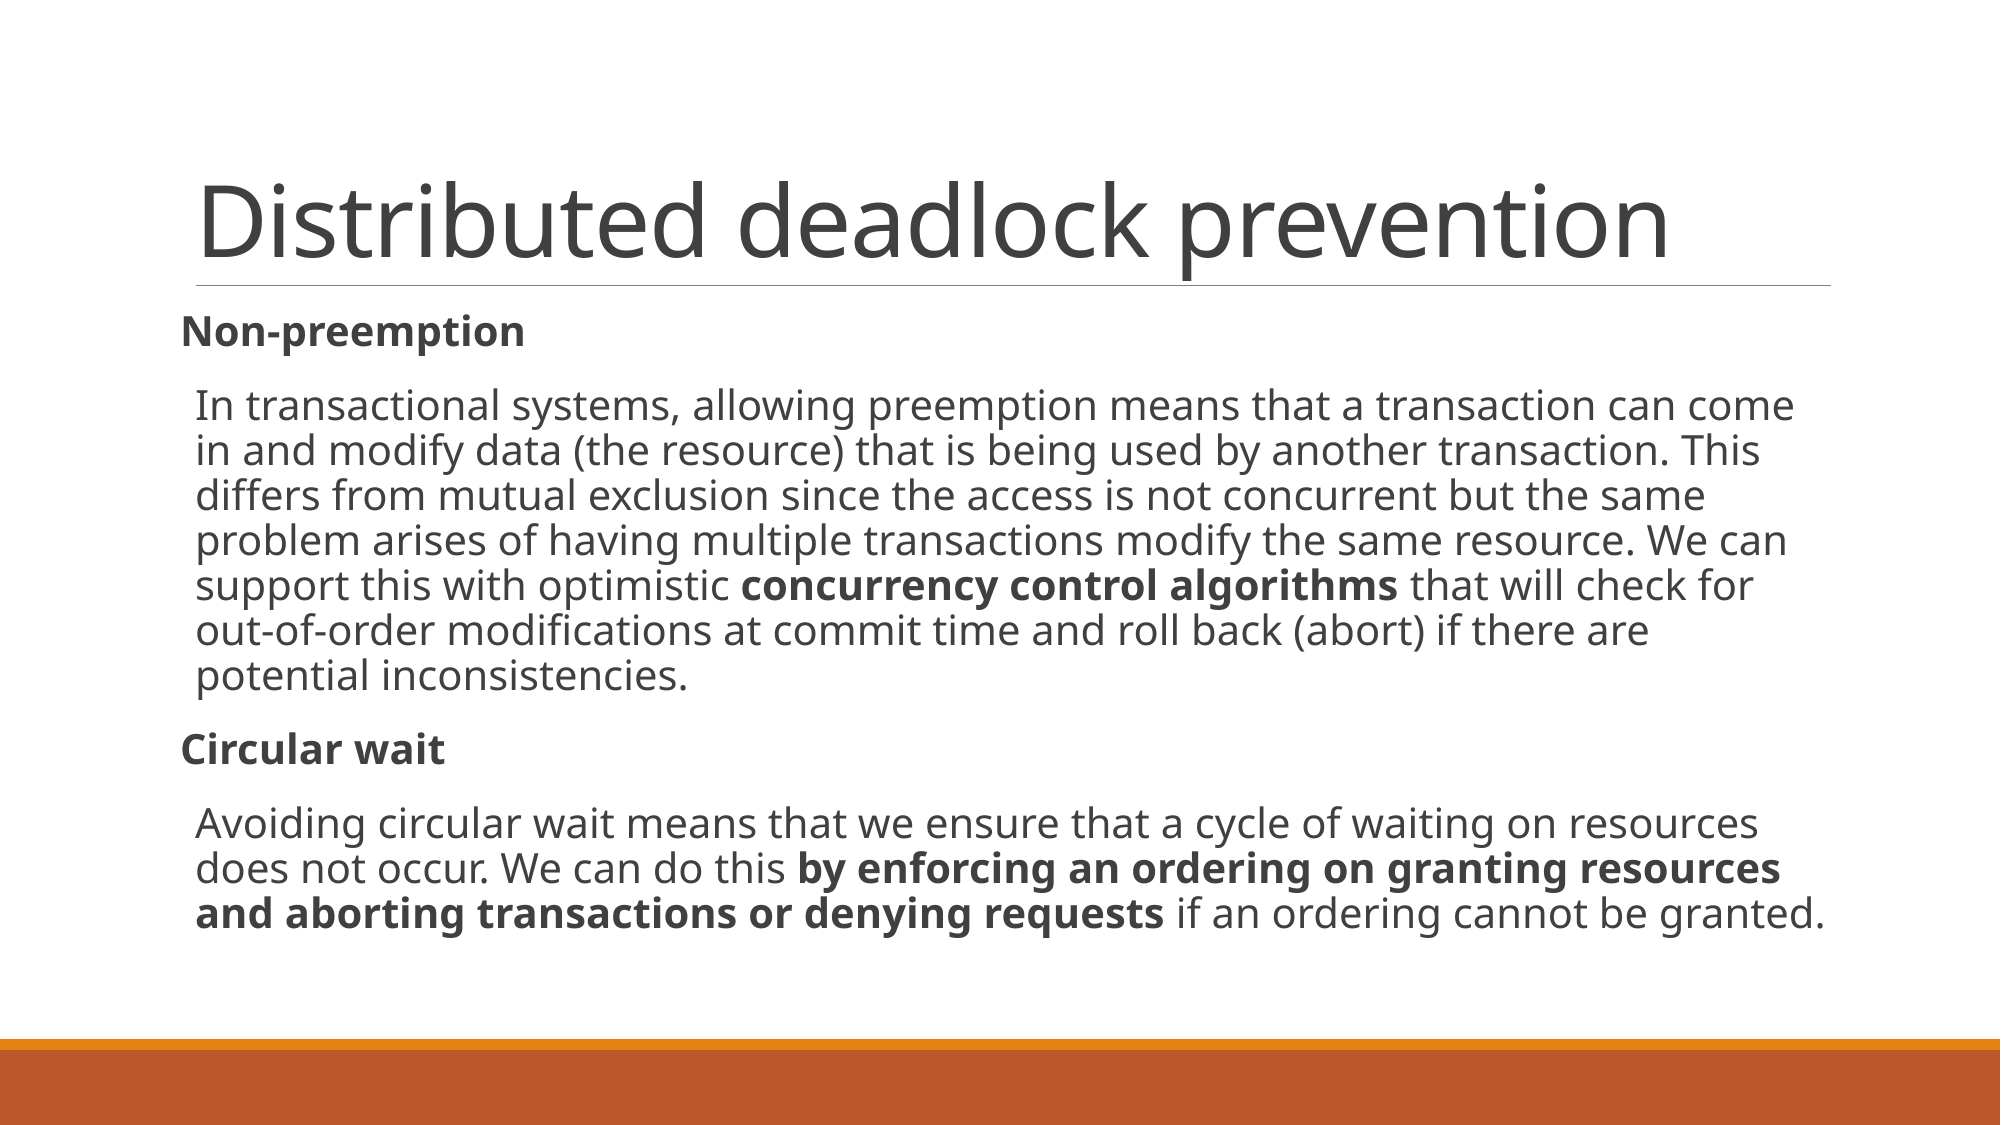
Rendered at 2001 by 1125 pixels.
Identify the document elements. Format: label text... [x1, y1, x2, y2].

title Distributed deadlock prevention [180, 47, 1830, 285]
list Non-preemption In transactional systems, allowing preemption means that a transaction can come in and modify data (the resource) that is being used by another transaction. This differs from mutual exclusion since the access is not concurrent but the same problem arises of having multiple transactions modify the same resource. We can support this with optimistic concurrency control algorithms that will check for out-of-order modifications at commit time and roll back (abort) if there are potential inconsistencies. Circular wait Avoiding circular wait means that we ensure that a cycle of waiting on resources does not occur. We can do this by enforcing an ordering on granting resources and aborting transactions or denying requests if an ordering cannot be granted. [180, 302, 1830, 963]
